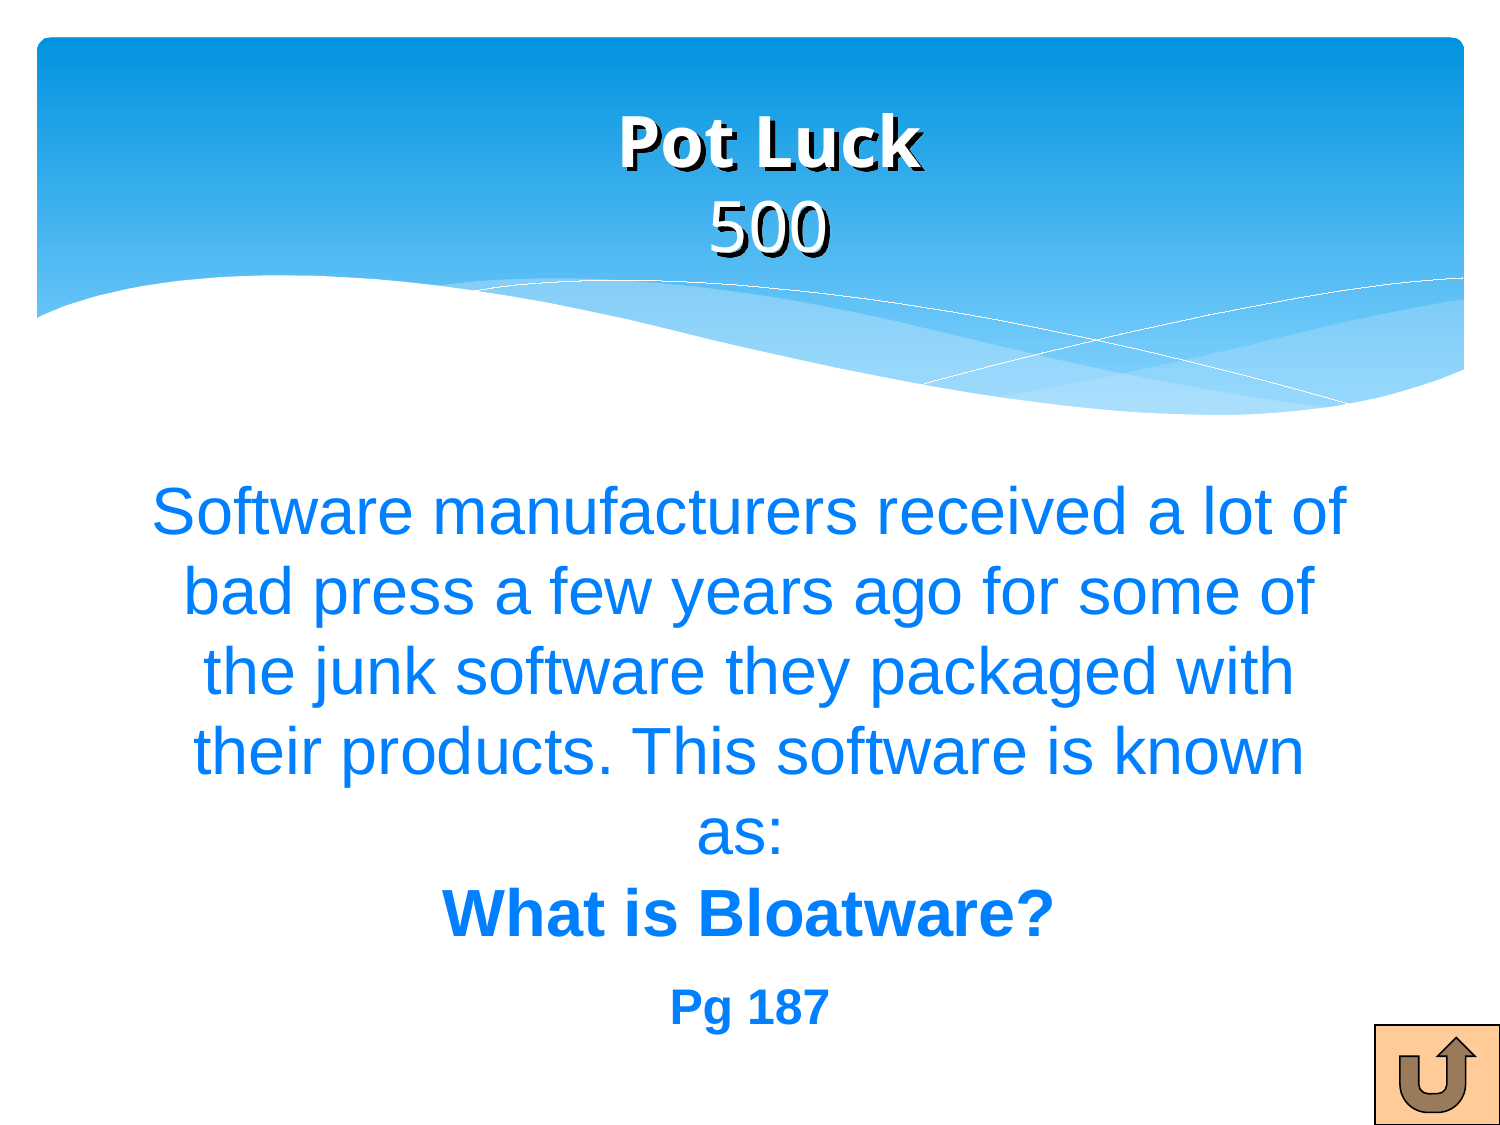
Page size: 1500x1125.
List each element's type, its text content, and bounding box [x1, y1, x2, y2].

text_box Software manufacturers received a lot of bad press a few years ago for some of the junk software they packaged with their products. This software is known as: [125, 460, 1375, 876]
title Pot Luck 500 [75, 87, 1463, 275]
text_box What is Bloatware? Pg 187 [200, 876, 1300, 1043]
text_box [1374, 1025, 1500, 1125]
